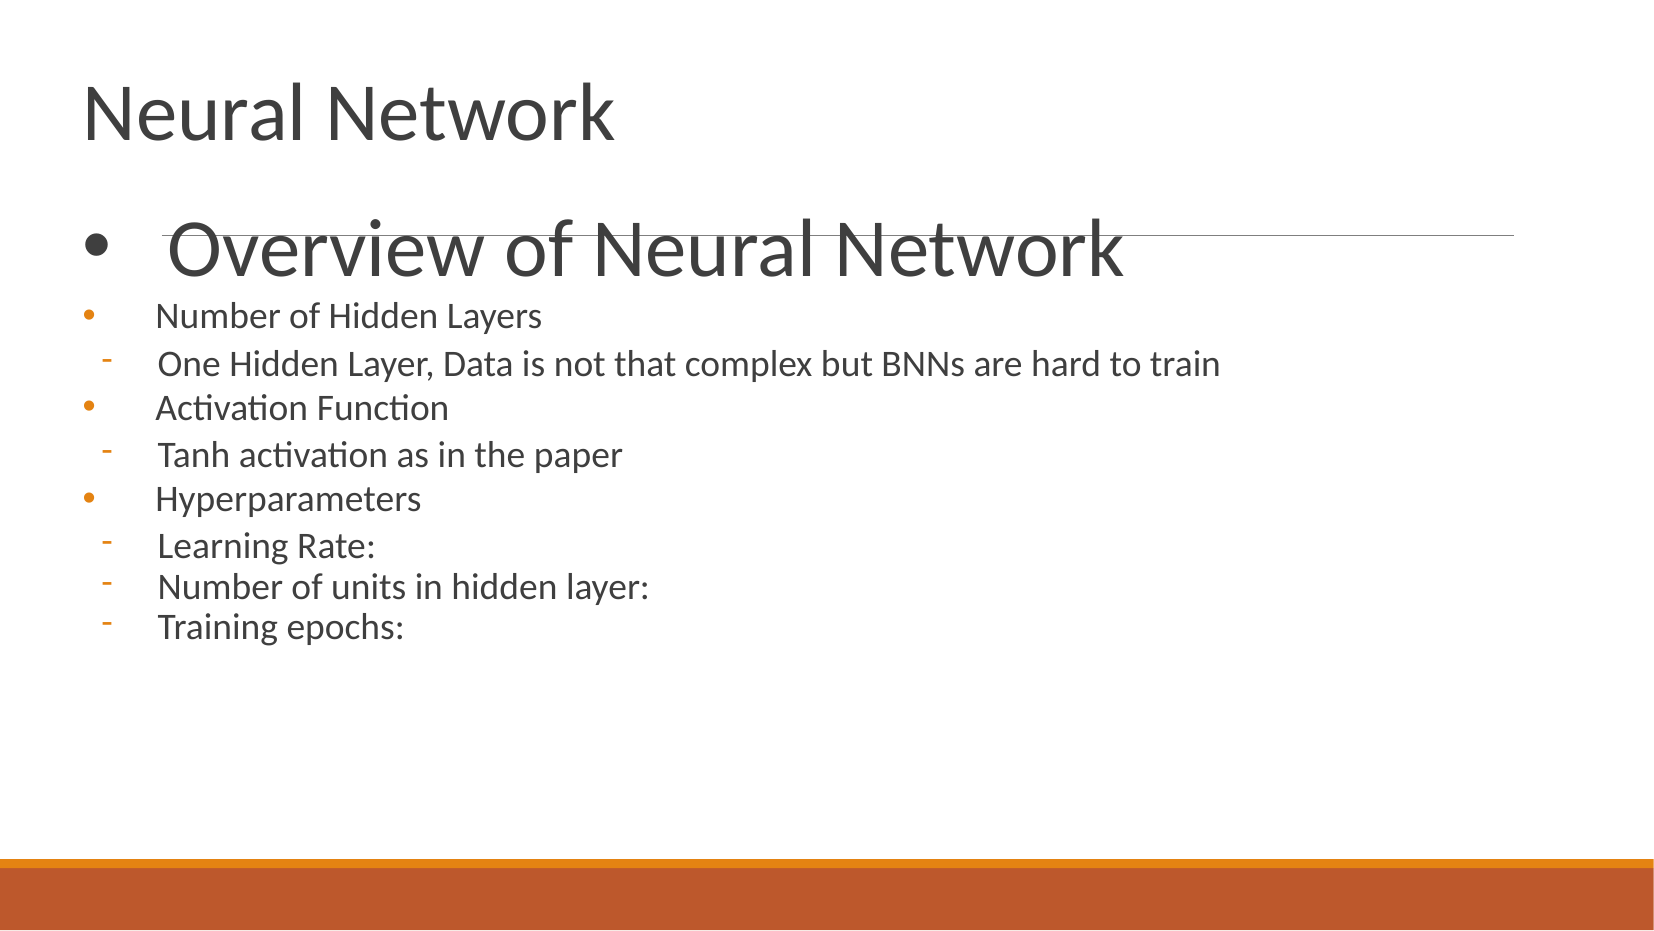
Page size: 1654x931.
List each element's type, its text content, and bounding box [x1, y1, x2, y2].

subtitle Overview of Neural Network Number of Hidden Layers One Hidden Layer, Data is not that complex but BNNs are hard to train Activation Function Tanh activation as in the paper Hyperparameters Learning Rate: Number of units in hidden layer: Training epochs: [82, 257, 1523, 738]
title Neural Network [82, 37, 1571, 193]
